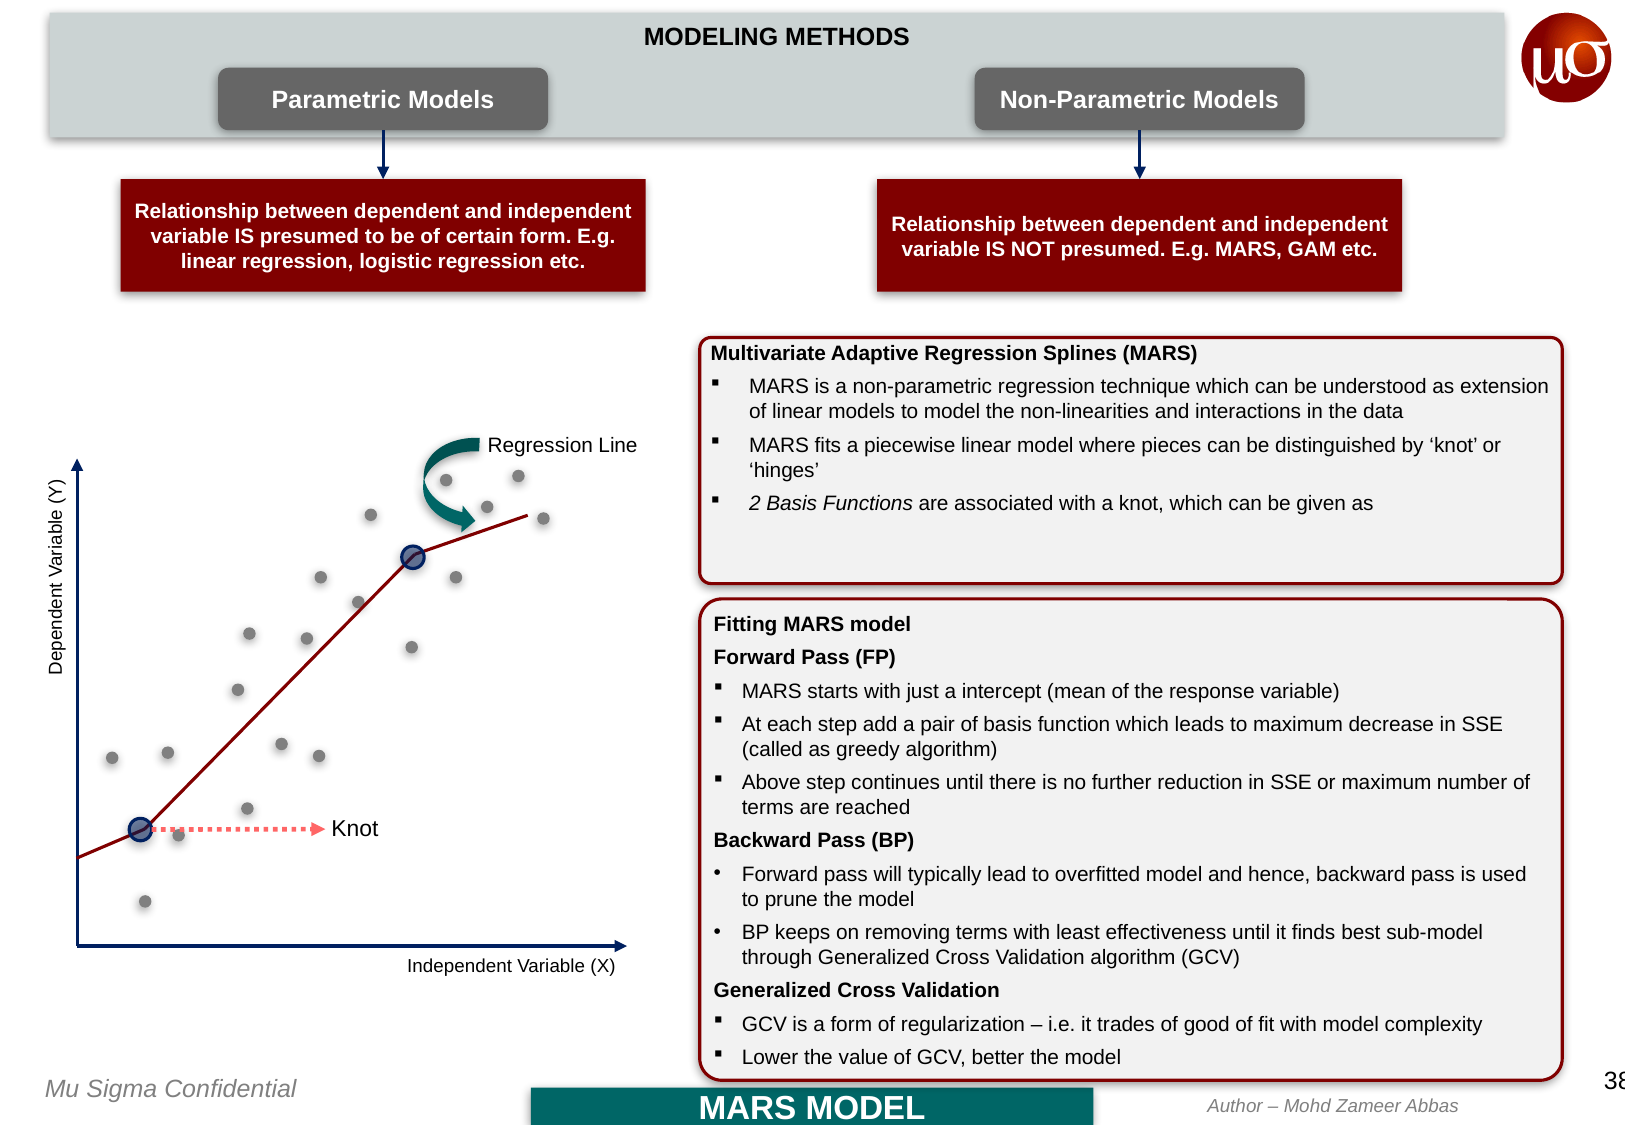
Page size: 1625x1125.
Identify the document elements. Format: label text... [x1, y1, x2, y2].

picture [1516, 12, 1615, 103]
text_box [35, 447, 641, 985]
text_box Fitting MARS model Forward Pass (FP) MARS starts with just a intercept (mean of the response variable) At each step add a pair of basis function which leads to maximum decrease in SSE (called as greedy algorithm) Above step continues until there is no further reduction in SSE or maximum number of terms are reached Backward Pass (BP) Forward pass will typically lead to overfitted model and hence, backward pass is used to prune the model BP keeps on removing terms with least effectiveness until it finds best sub-model through Generalized Cross Validation algorithm (GCV) Generalized Cross Validation GCV is a form of regularization – i.e. it trades of good of fit with model complexity Lower the value of GCV, better the model [697, 596, 1565, 1083]
text_box Parametric Models [215, 65, 551, 133]
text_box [151, 805, 407, 850]
text_box Non-Parametric Models [972, 65, 1307, 133]
text_box Relationship between dependent and independent variable IS NOT presumed. E.g. MARS, GAM etc. [875, 177, 1404, 294]
text_box Relationship between dependent and independent variable IS presumed to be of certain form. E.g. linear regression, logistic regression etc. [118, 177, 648, 294]
text_box MODELING METHODS [48, 10, 1506, 140]
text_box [76, 424, 678, 859]
text_box MARS MODEL [529, 1085, 1096, 1125]
